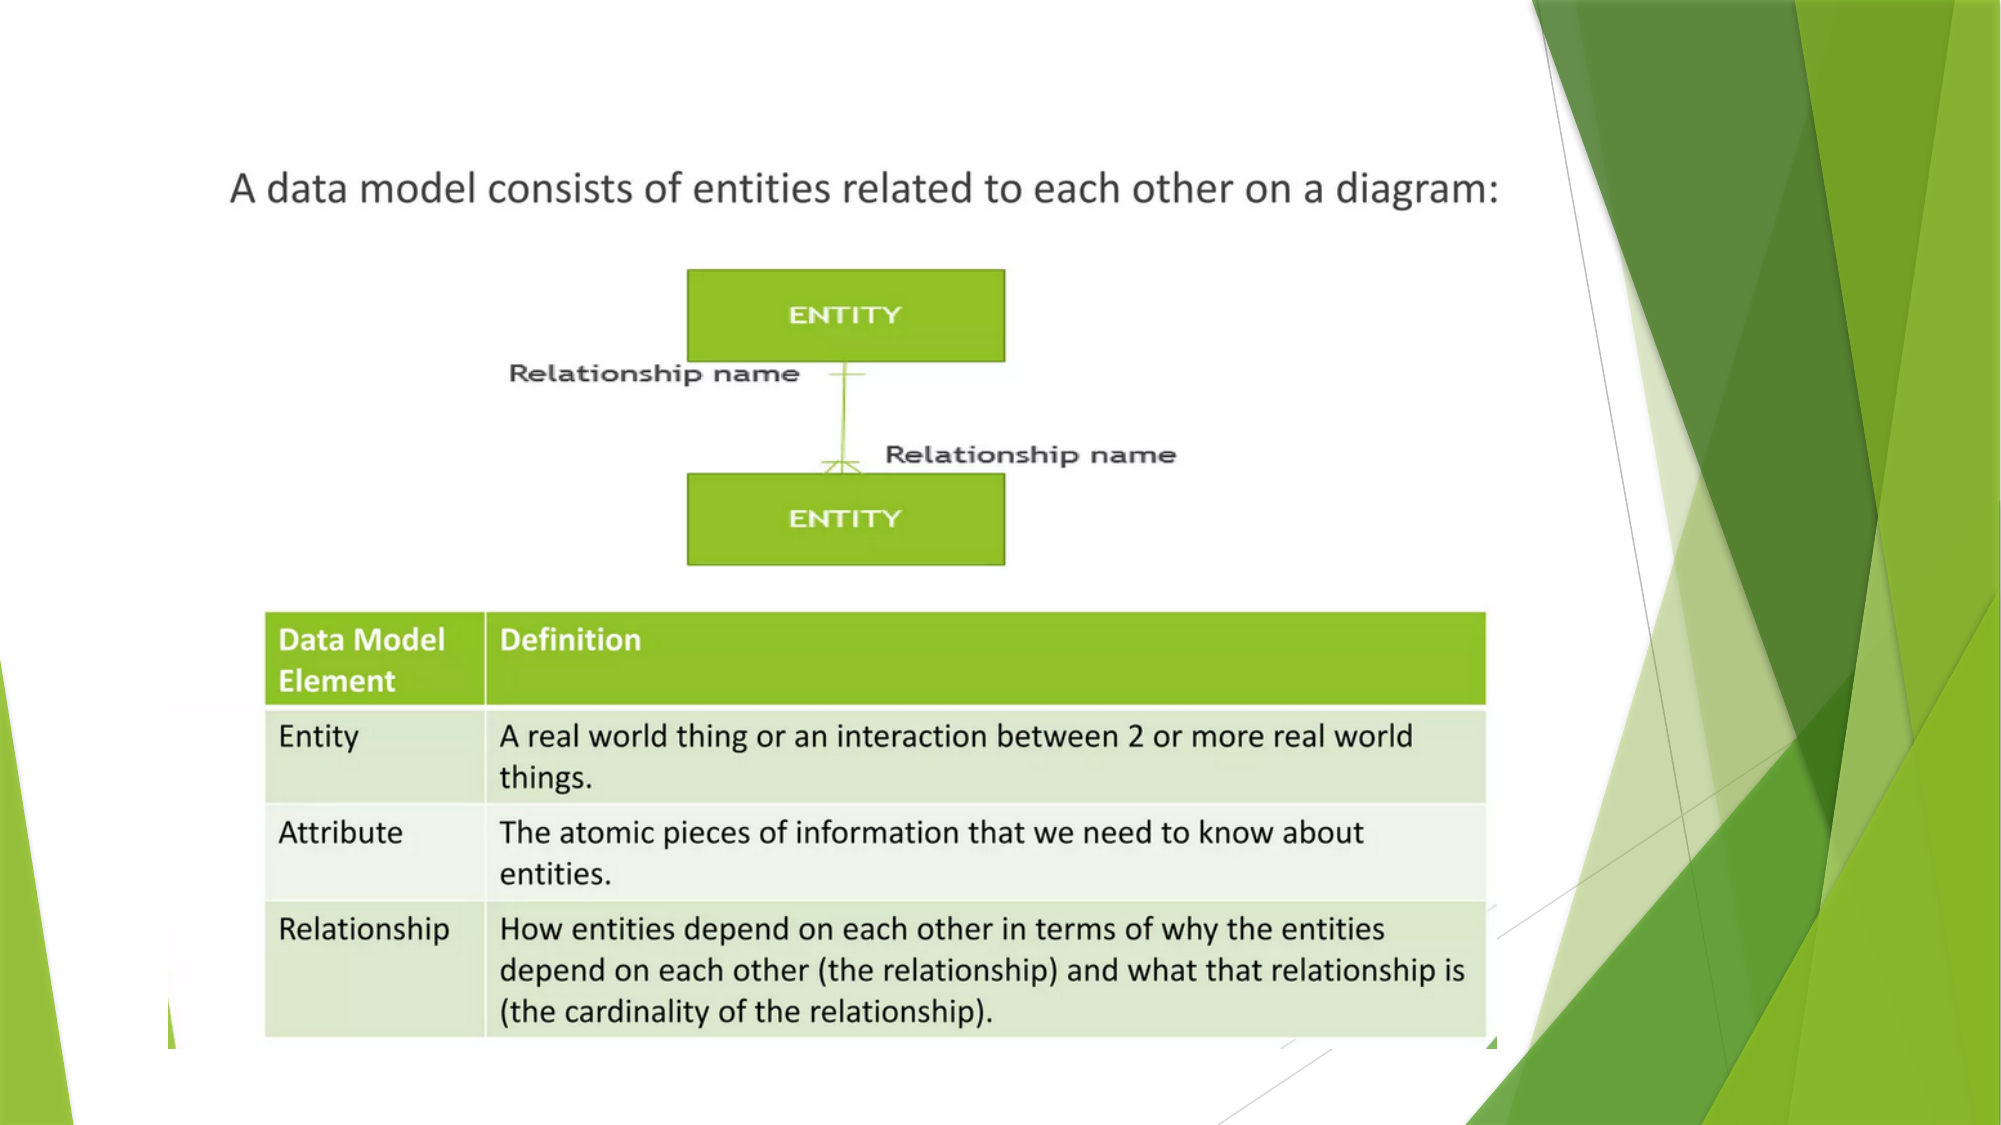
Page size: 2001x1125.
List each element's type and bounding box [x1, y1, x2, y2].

picture [168, 135, 1498, 1049]
